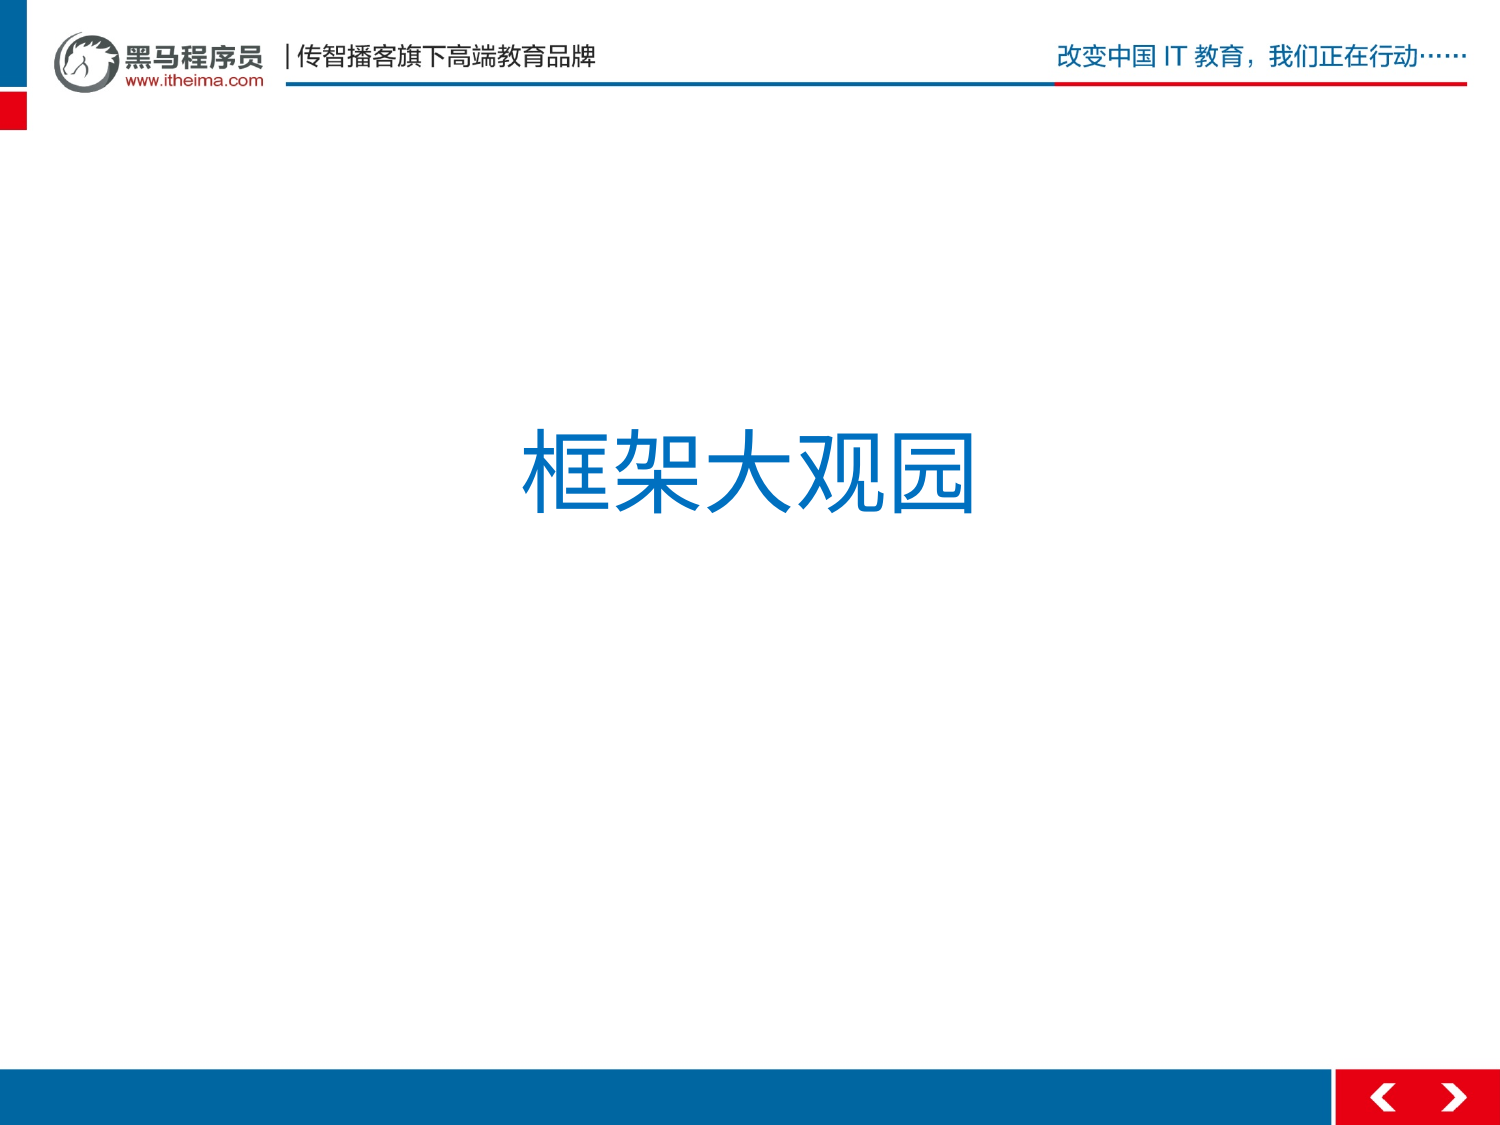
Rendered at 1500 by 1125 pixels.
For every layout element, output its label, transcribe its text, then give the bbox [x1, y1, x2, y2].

title 框架大观园 [112, 349, 1388, 591]
picture [0, 0, 1500, 1125]
